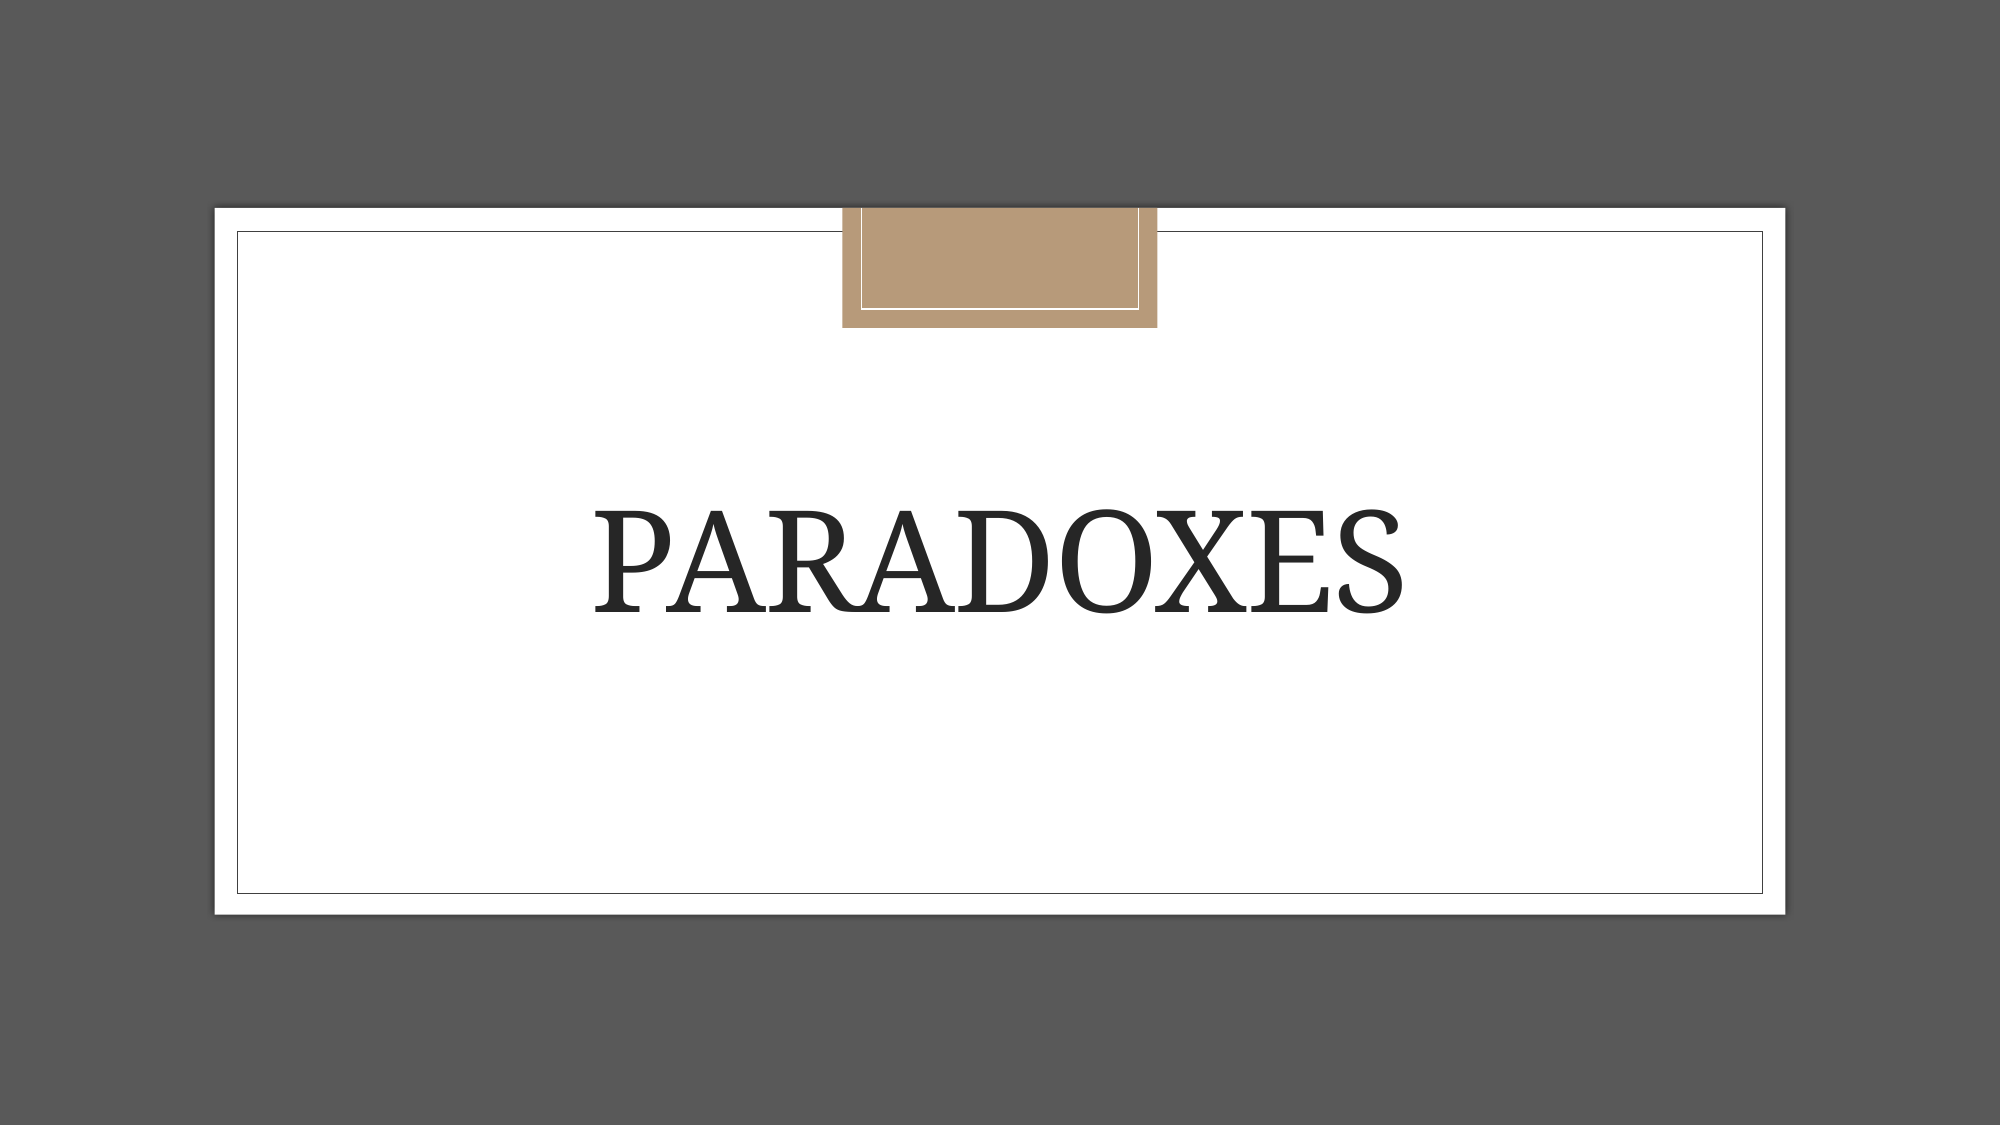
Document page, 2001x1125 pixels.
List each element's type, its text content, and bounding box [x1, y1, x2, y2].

title pARADOXES [267, 373, 1733, 769]
